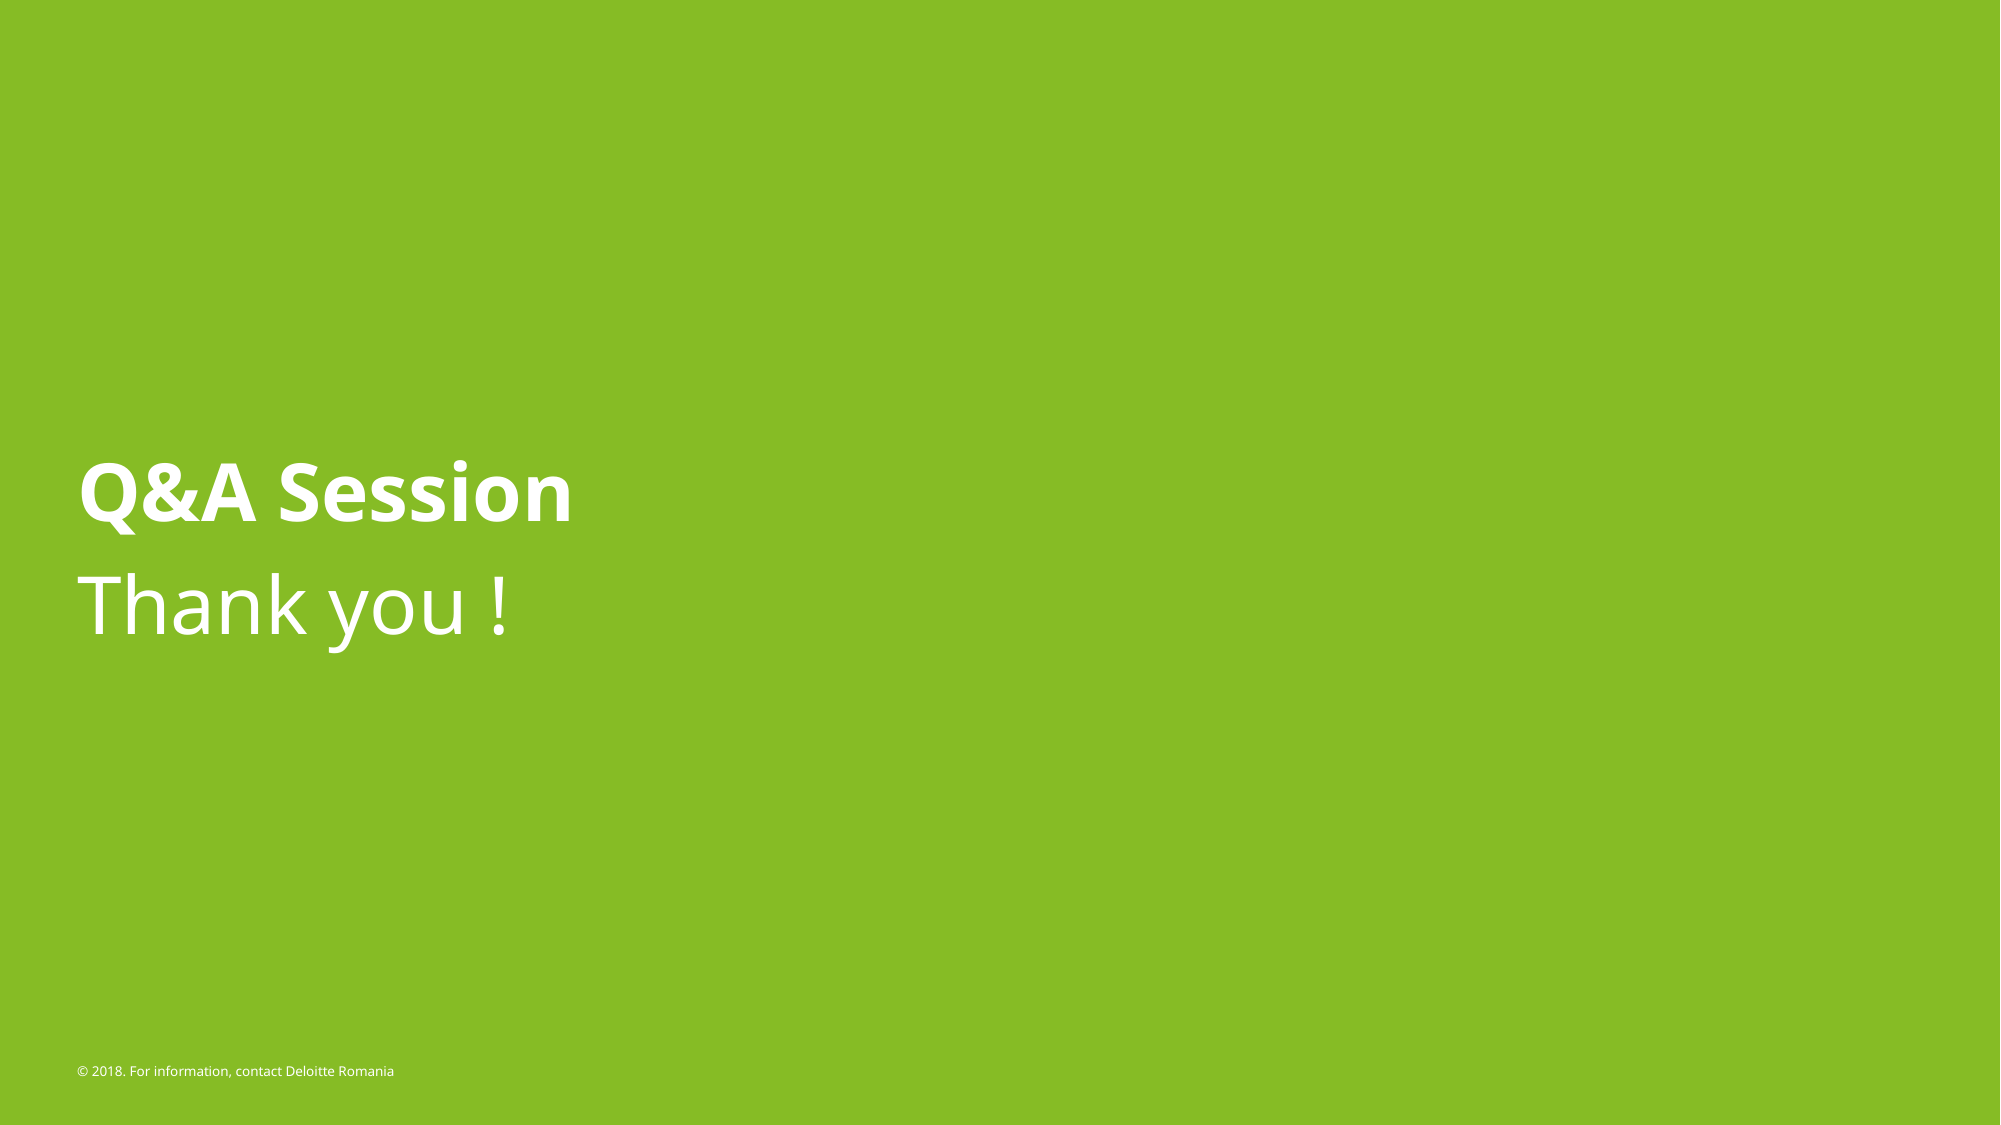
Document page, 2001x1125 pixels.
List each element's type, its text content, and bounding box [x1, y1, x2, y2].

title Q&A Session [77, 278, 1787, 541]
list Thank you ! [77, 561, 1787, 819]
